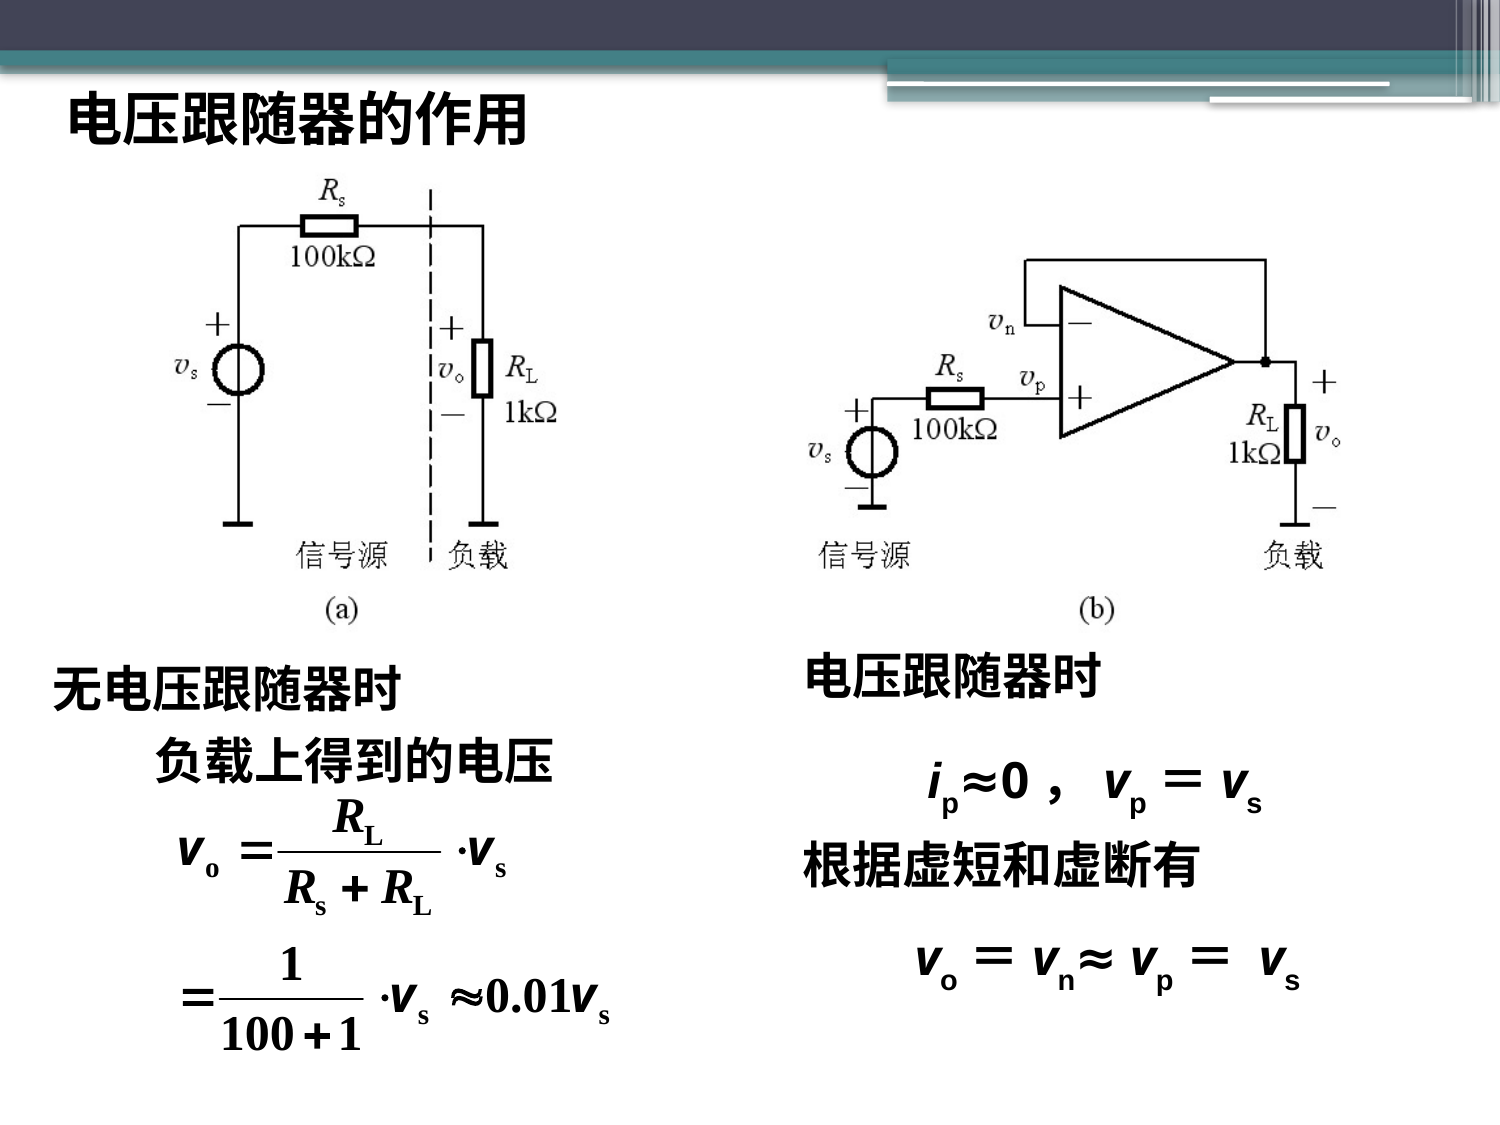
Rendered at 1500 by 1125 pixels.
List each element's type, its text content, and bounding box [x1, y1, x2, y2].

text_box ip≈0，vp＝vs [912, 726, 1313, 814]
text_box 电压跟随器时 [787, 624, 1475, 712]
text_box 根据虚短和虚断有 [787, 814, 1313, 902]
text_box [170, 781, 621, 1061]
text_box 无电压跟随器时 负载上得到的电压 [37, 638, 838, 797]
text_box 电压跟随器的作用 [49, 75, 713, 160]
text_box vo＝vn≈ vp＝ vs [899, 889, 1338, 1004]
picture [159, 162, 1365, 647]
